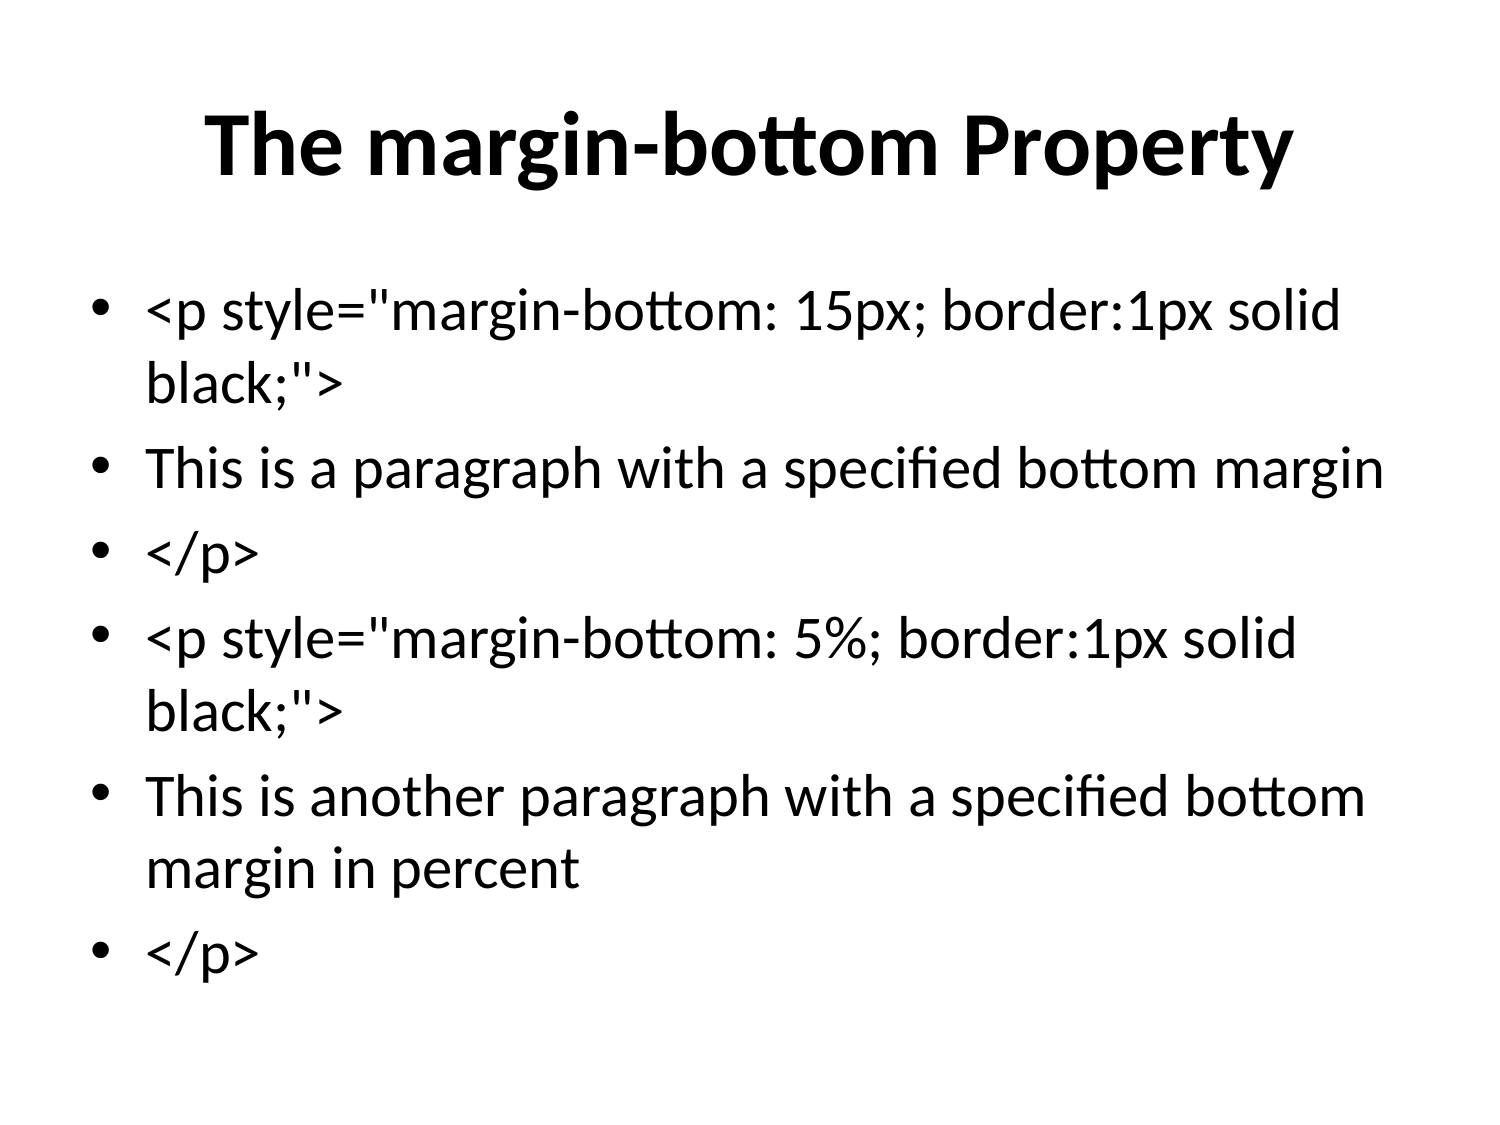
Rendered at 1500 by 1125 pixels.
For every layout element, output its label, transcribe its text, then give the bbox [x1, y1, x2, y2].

list <p style="margin-bottom: 15px; border:1px solid black;"> This is a paragraph with a specified bottom margin </p> <p style="margin-bottom: 5%; border:1px solid black;"> This is another paragraph with a specified bottom margin in percent </p> [75, 262, 1425, 1005]
title The margin-bottom Property [75, 45, 1425, 233]
